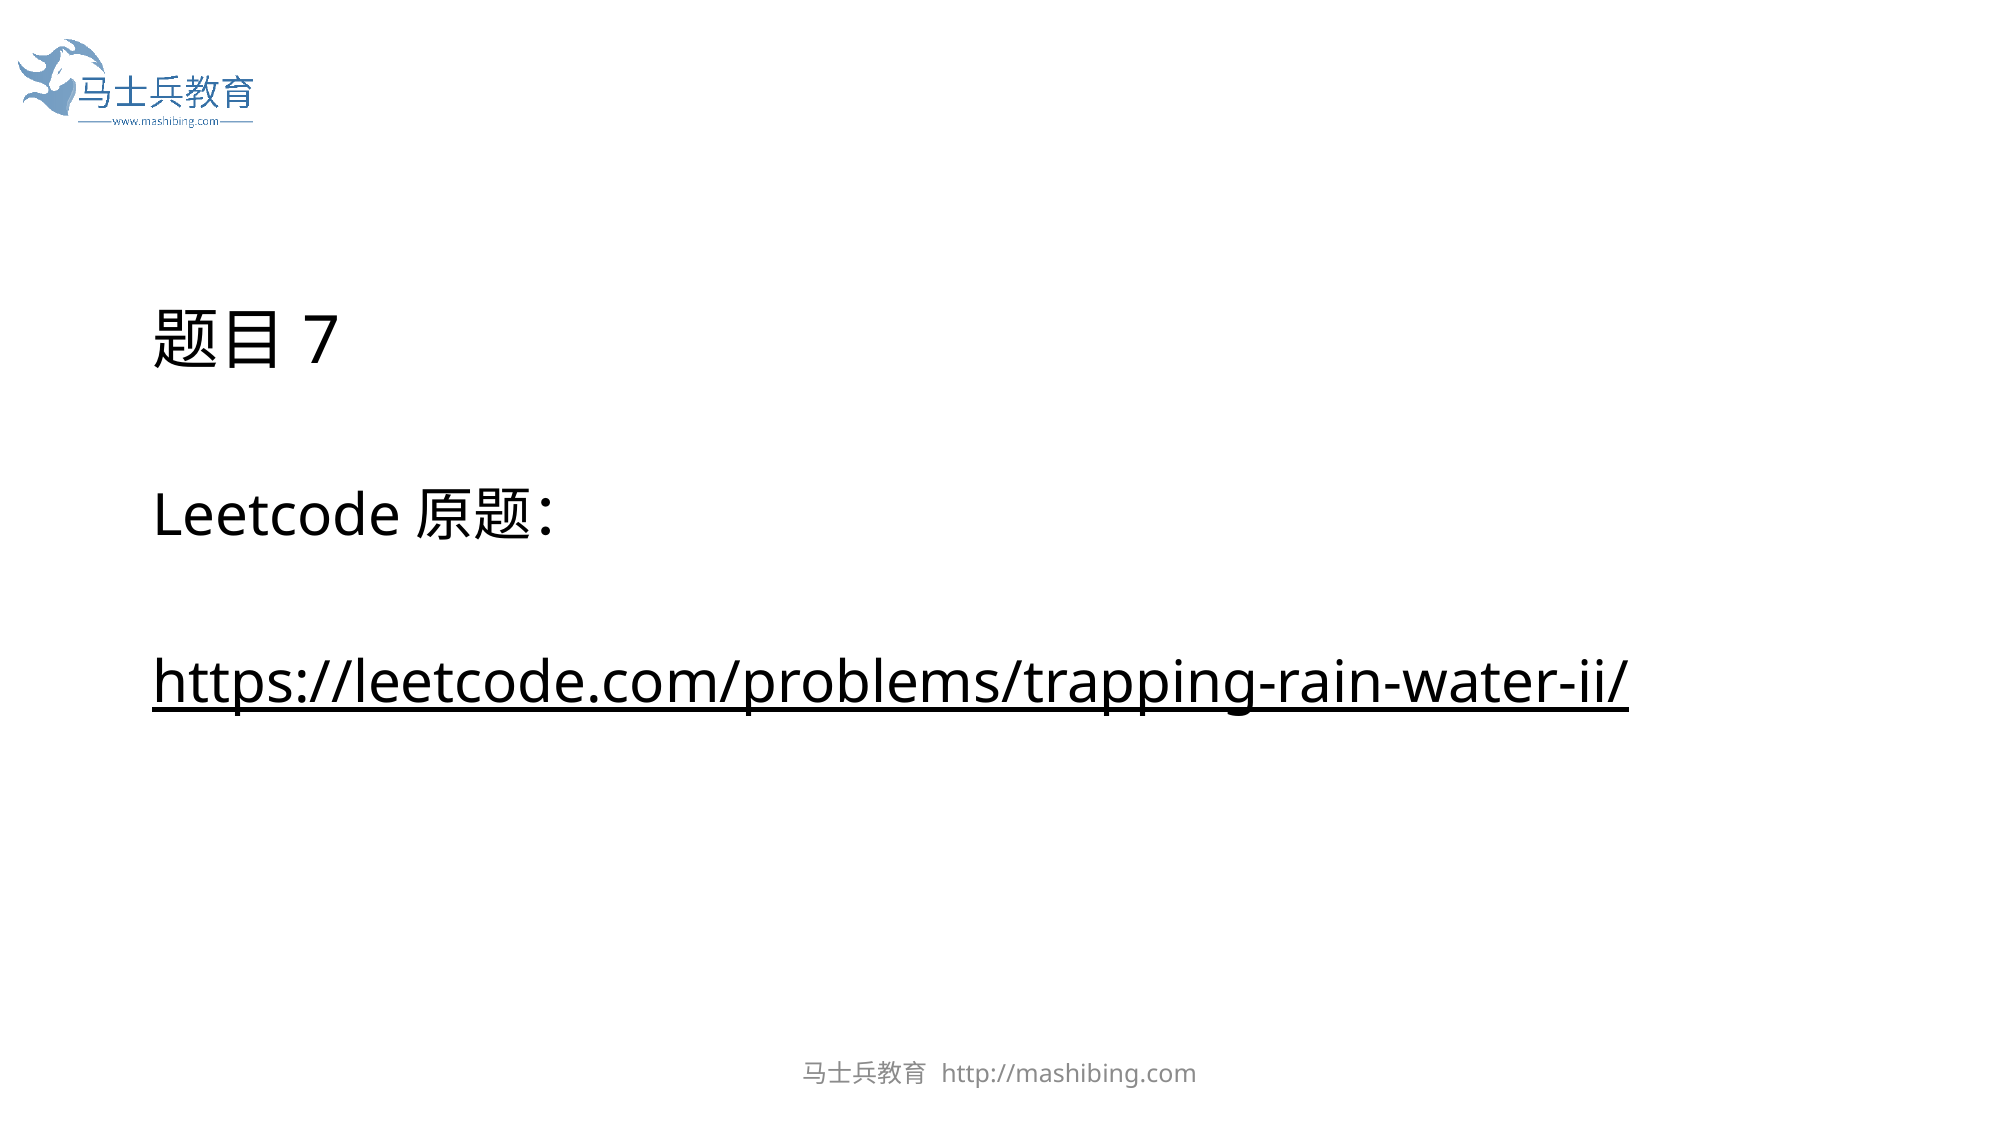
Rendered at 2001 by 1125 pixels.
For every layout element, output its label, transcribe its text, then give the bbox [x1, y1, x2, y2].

footer 马士兵教育 http://mashibing.com [662, 1042, 1338, 1103]
list Leetcode原题： https://leetcode.com/problems/trapping-rain-water-ii/ [137, 477, 1863, 960]
title 题目7 [137, 205, 1863, 477]
picture [7, 5, 276, 177]
